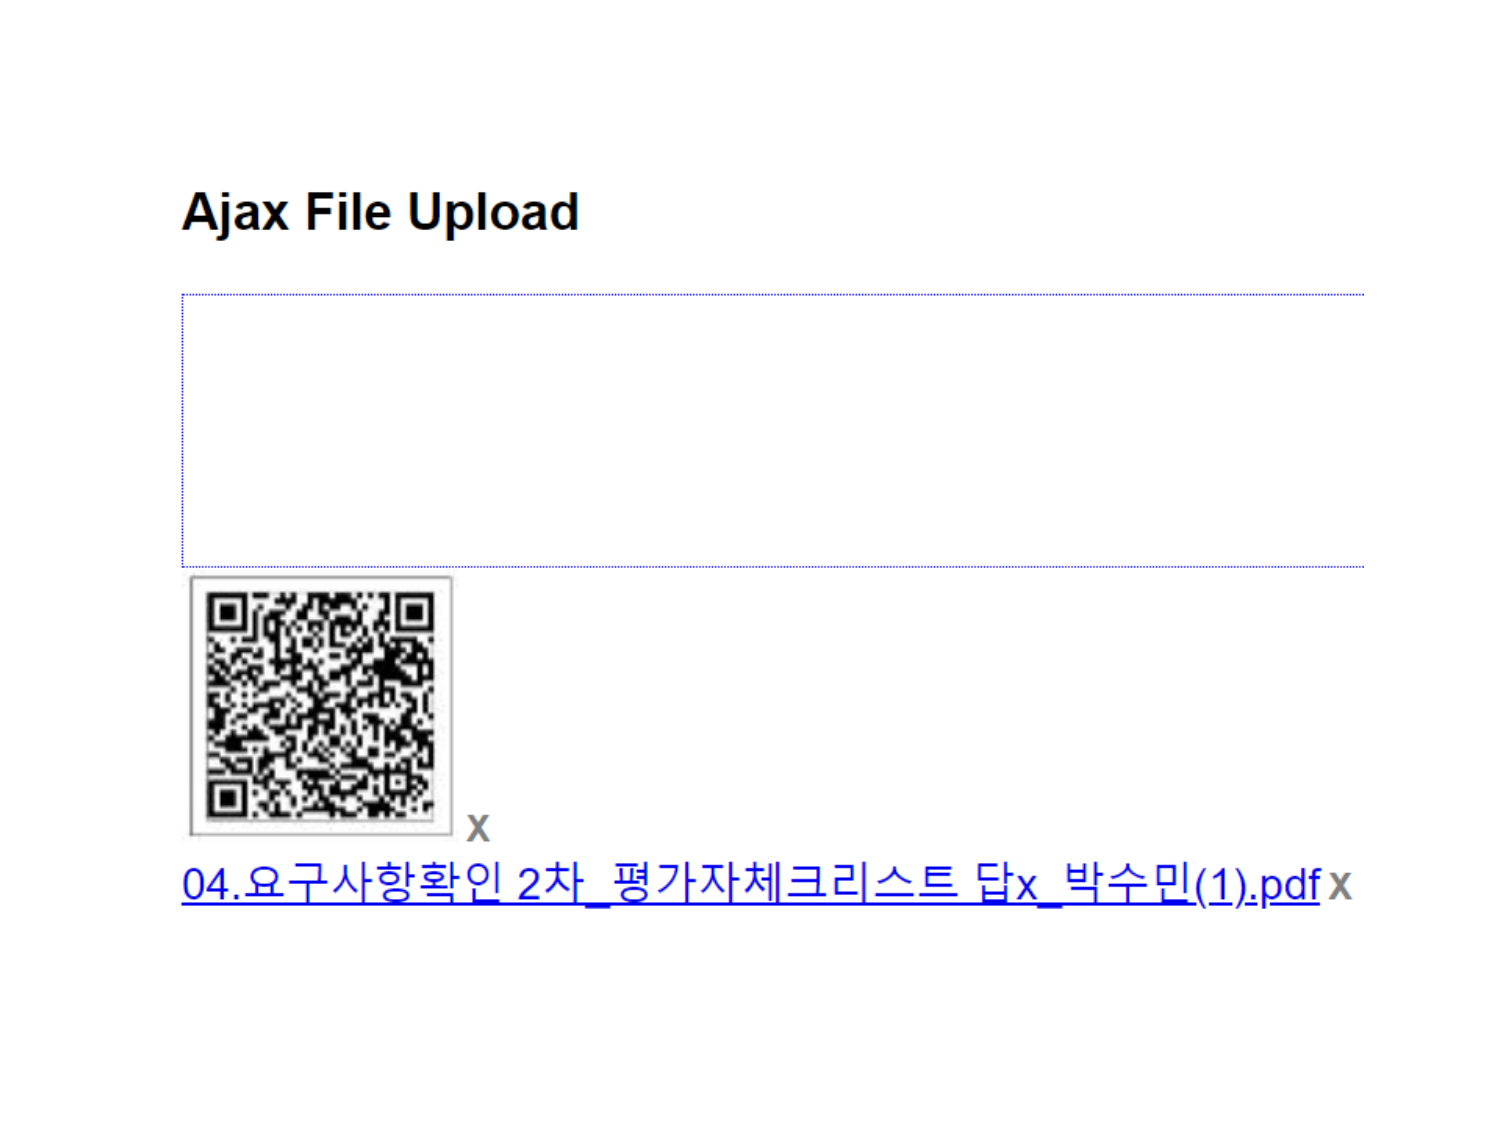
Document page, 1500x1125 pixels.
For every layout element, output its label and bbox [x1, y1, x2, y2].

picture [135, 180, 1365, 945]
